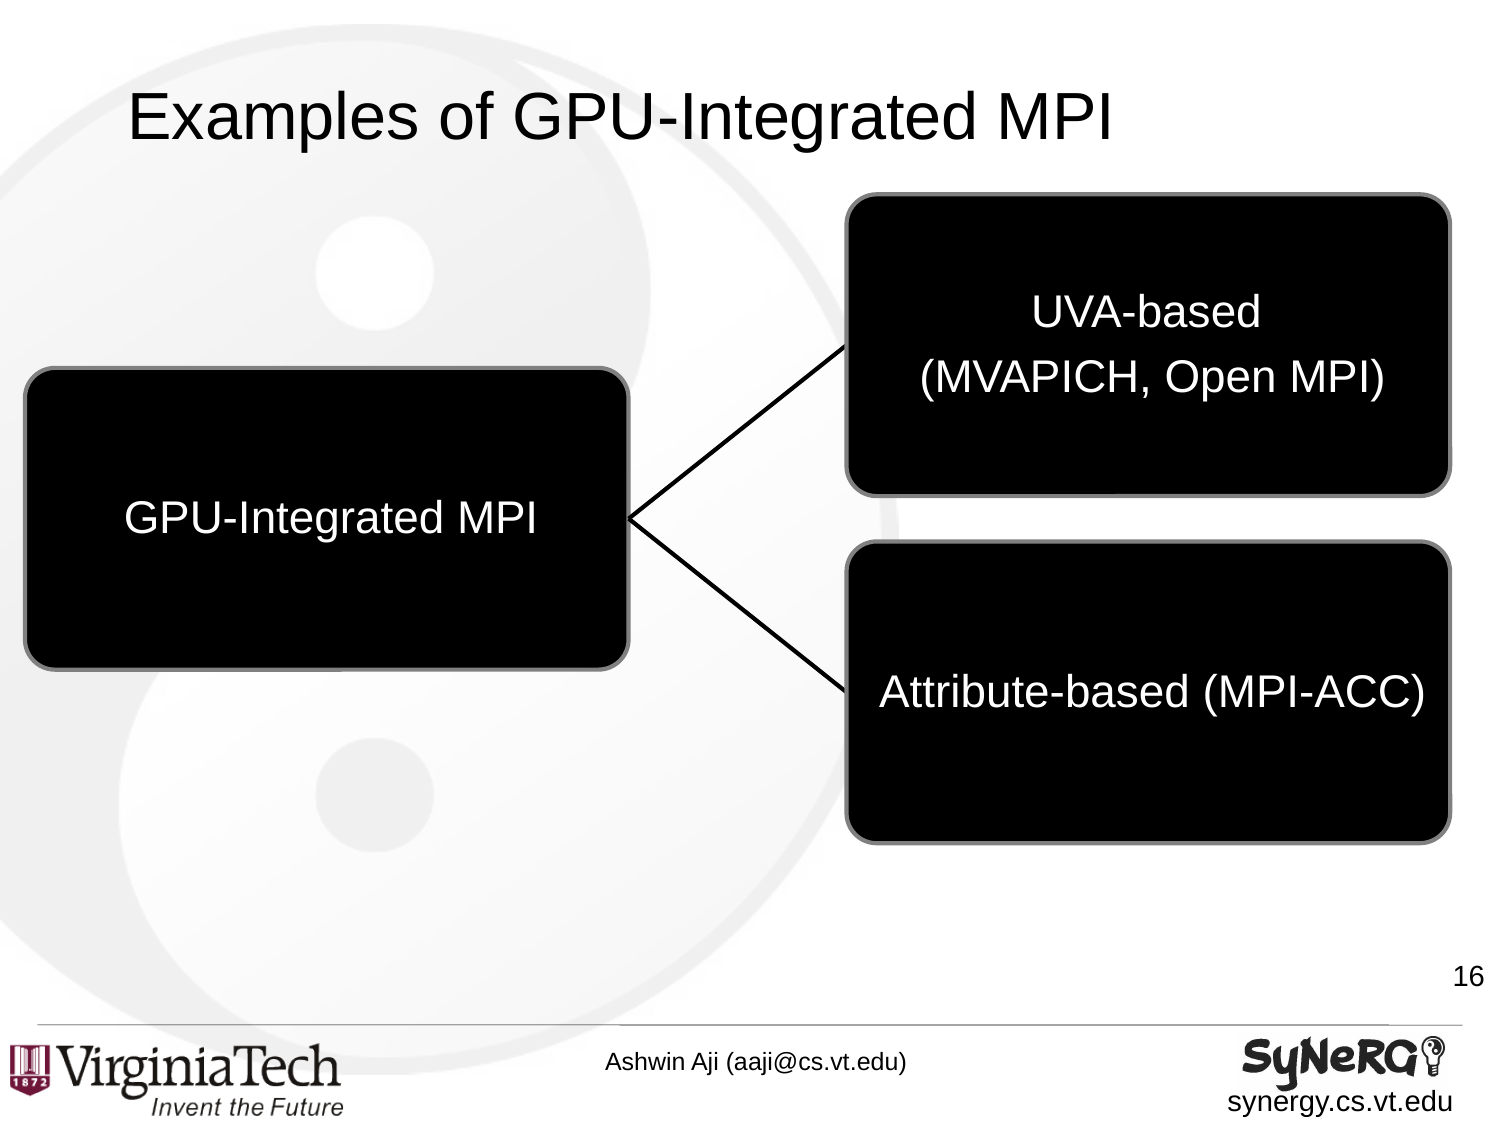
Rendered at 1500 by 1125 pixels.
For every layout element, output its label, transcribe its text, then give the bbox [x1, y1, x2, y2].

picture [1237, 1032, 1448, 1095]
footer Ashwin Aji (aaji@cs.vt.edu) [374, 1037, 1138, 1088]
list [24, 24, 1476, 1013]
slide_number 16 [1424, 949, 1500, 1026]
picture [0, 1033, 350, 1124]
